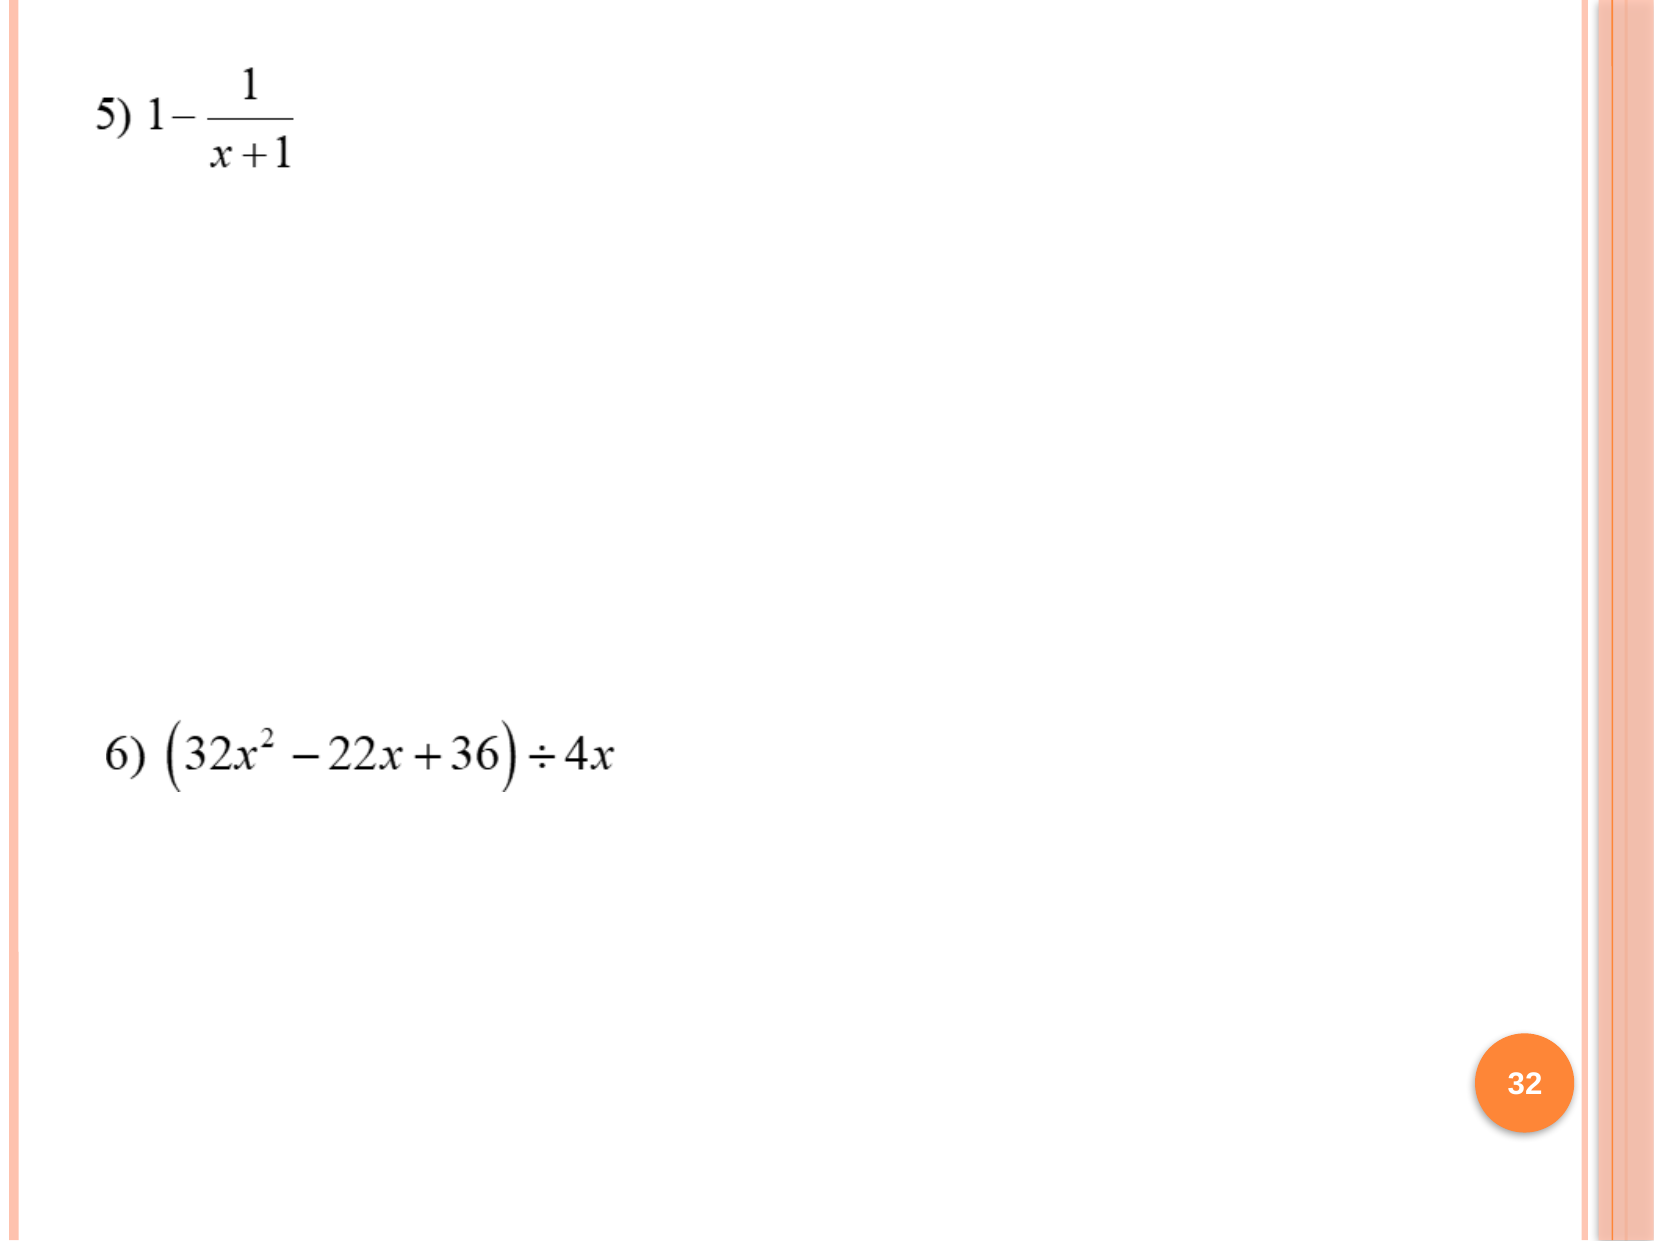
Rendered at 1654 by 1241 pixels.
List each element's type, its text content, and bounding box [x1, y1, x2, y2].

picture [105, 714, 625, 792]
slide_number 32 [1470, 1036, 1581, 1132]
picture [82, 52, 301, 177]
